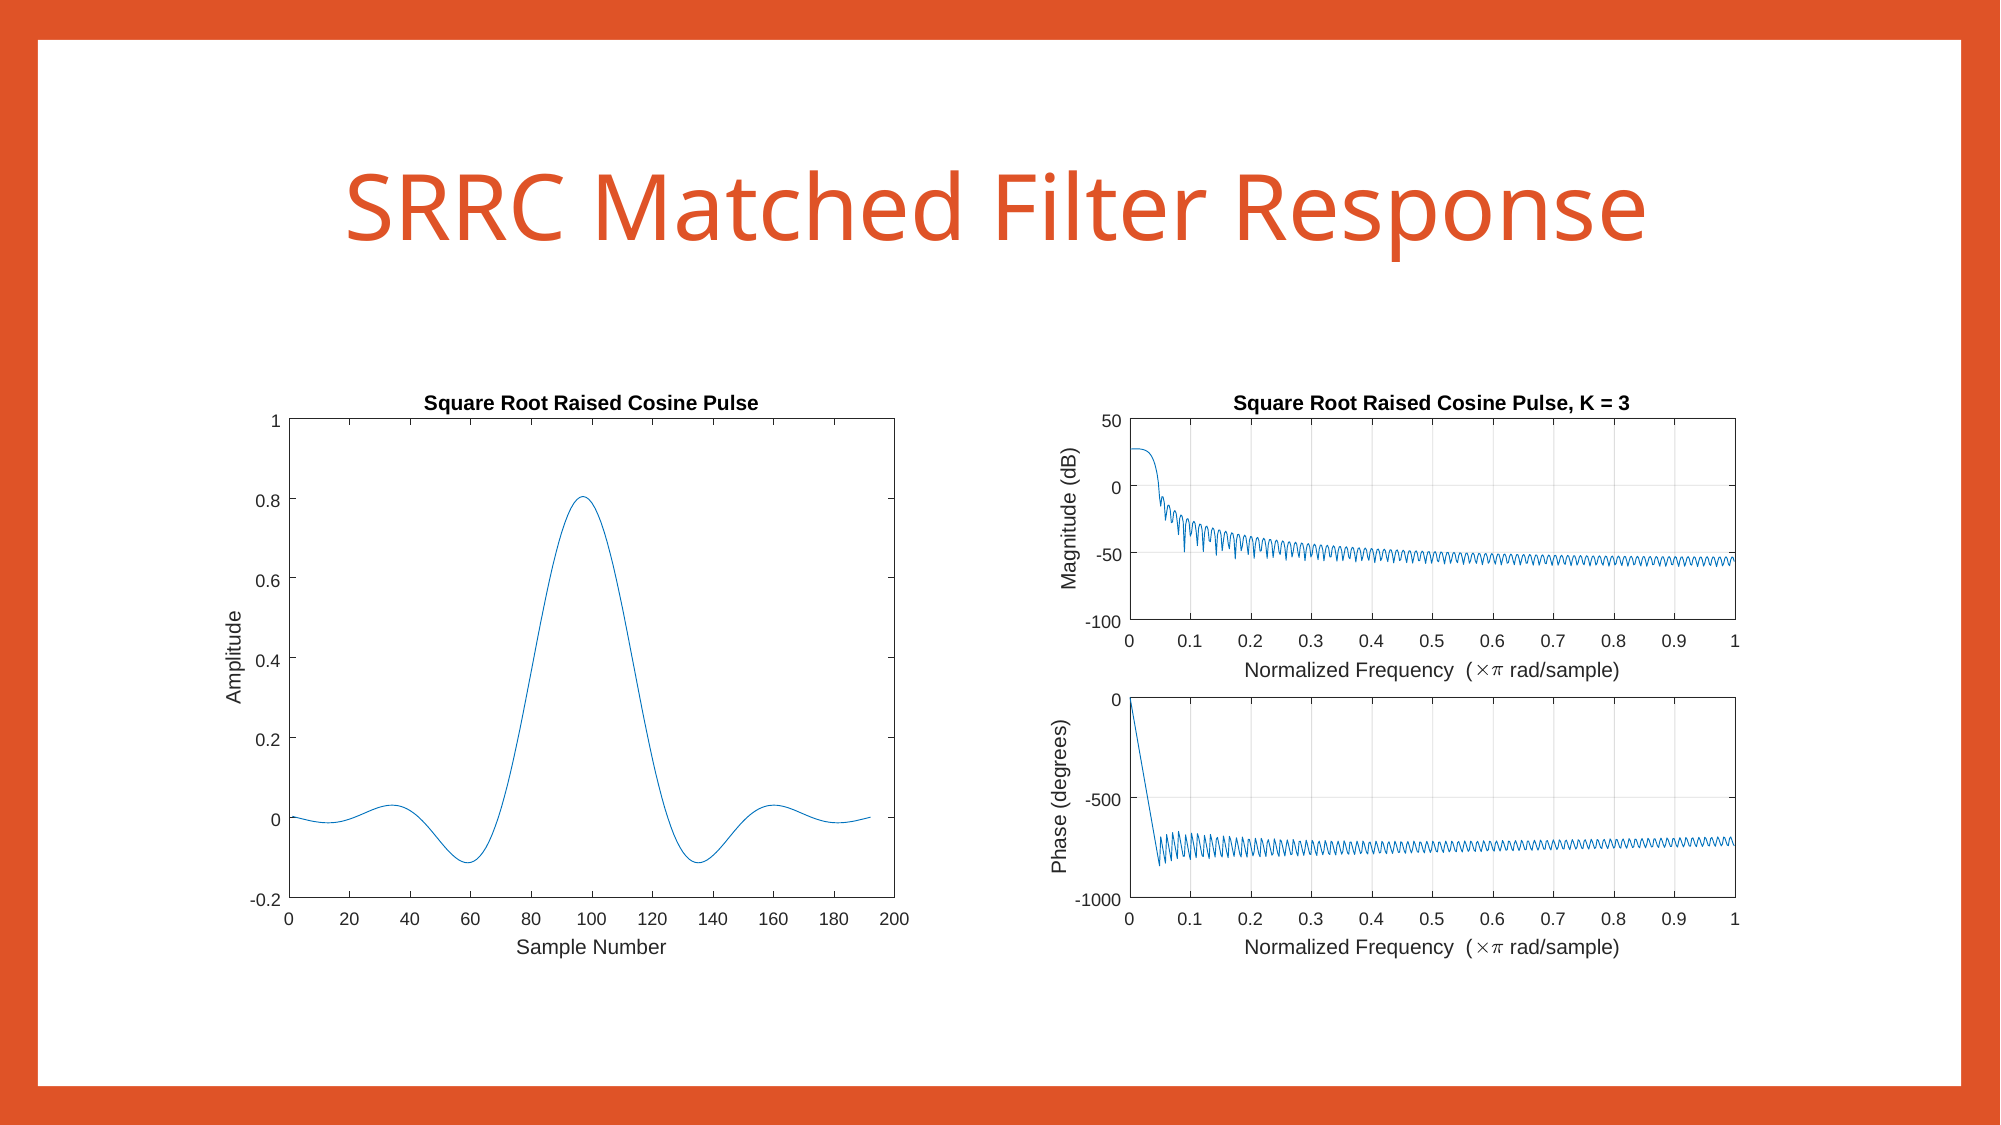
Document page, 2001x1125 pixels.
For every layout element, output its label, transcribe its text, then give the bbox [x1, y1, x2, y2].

title SRRC Matched Filter Response [187, 99, 1808, 323]
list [187, 374, 968, 961]
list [1027, 374, 1809, 961]
